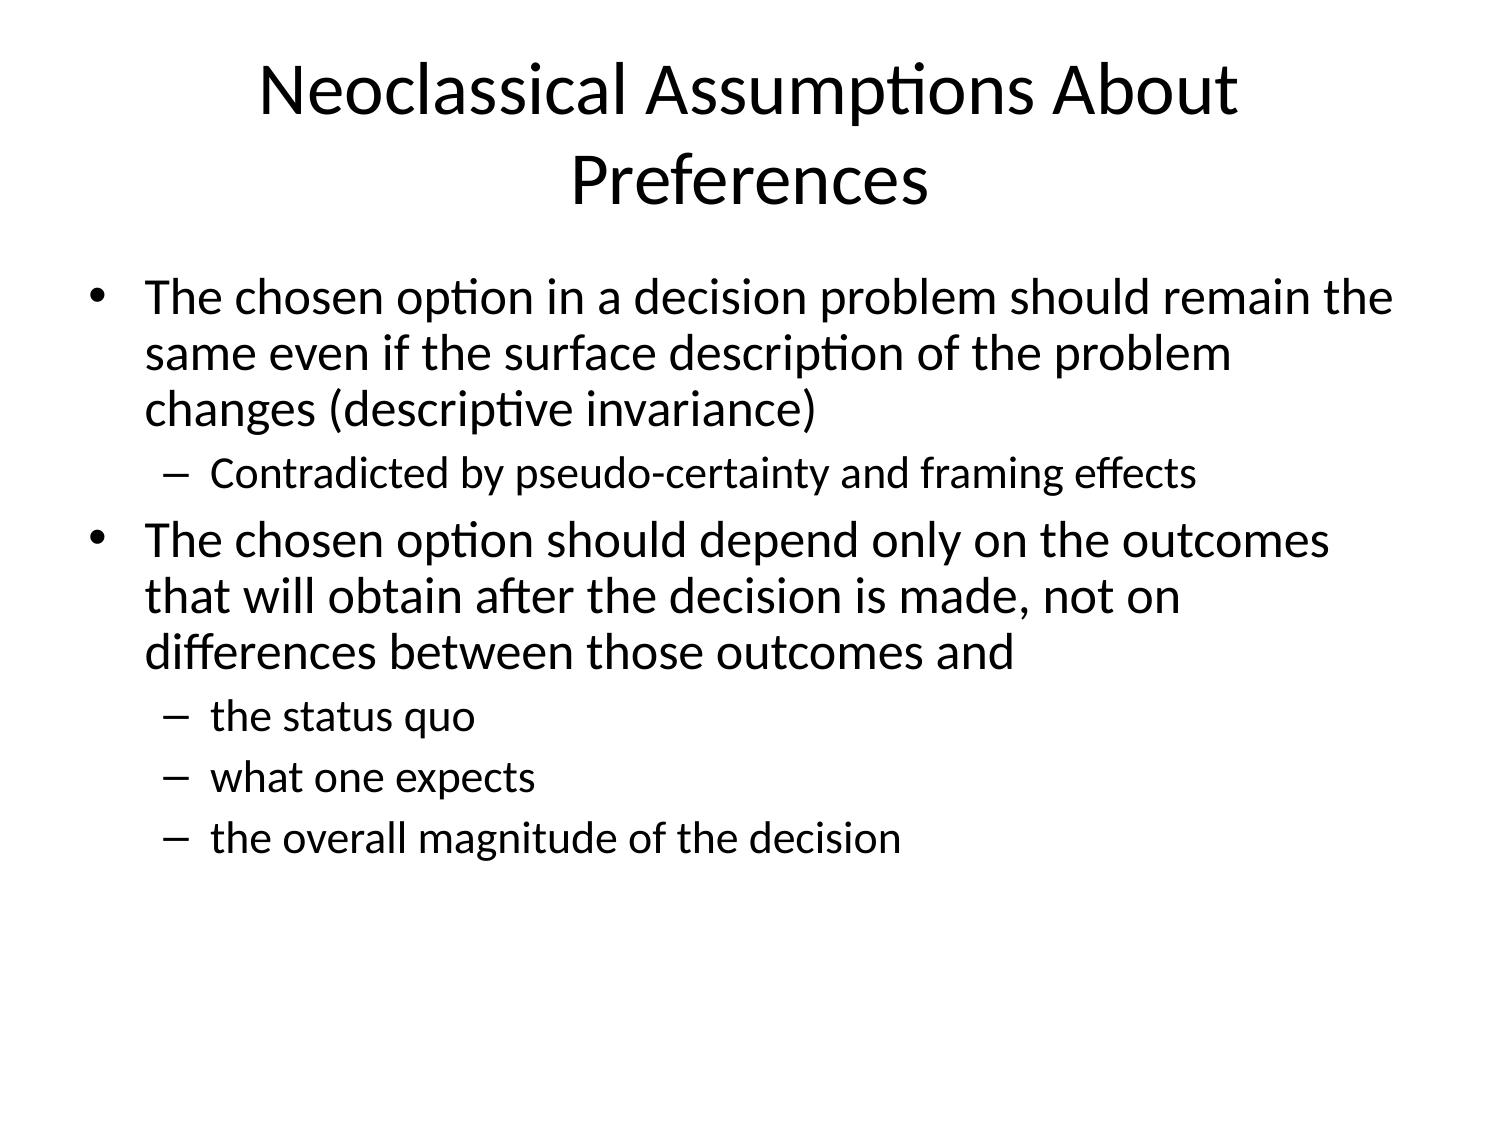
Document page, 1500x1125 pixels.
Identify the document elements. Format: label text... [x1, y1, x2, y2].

list The chosen option in a decision problem should remain the same even if the surface description of the problem changes (descriptive invariance) Contradicted by pseudo-certainty and framing effects The chosen option should depend only on the outcomes that will obtain after the decision is made, not on differences between those outcomes and the status quo what one expects the overall magnitude of the decision [74, 262, 1425, 915]
title Neoclassical Assumptions About Preferences [74, 28, 1425, 230]
